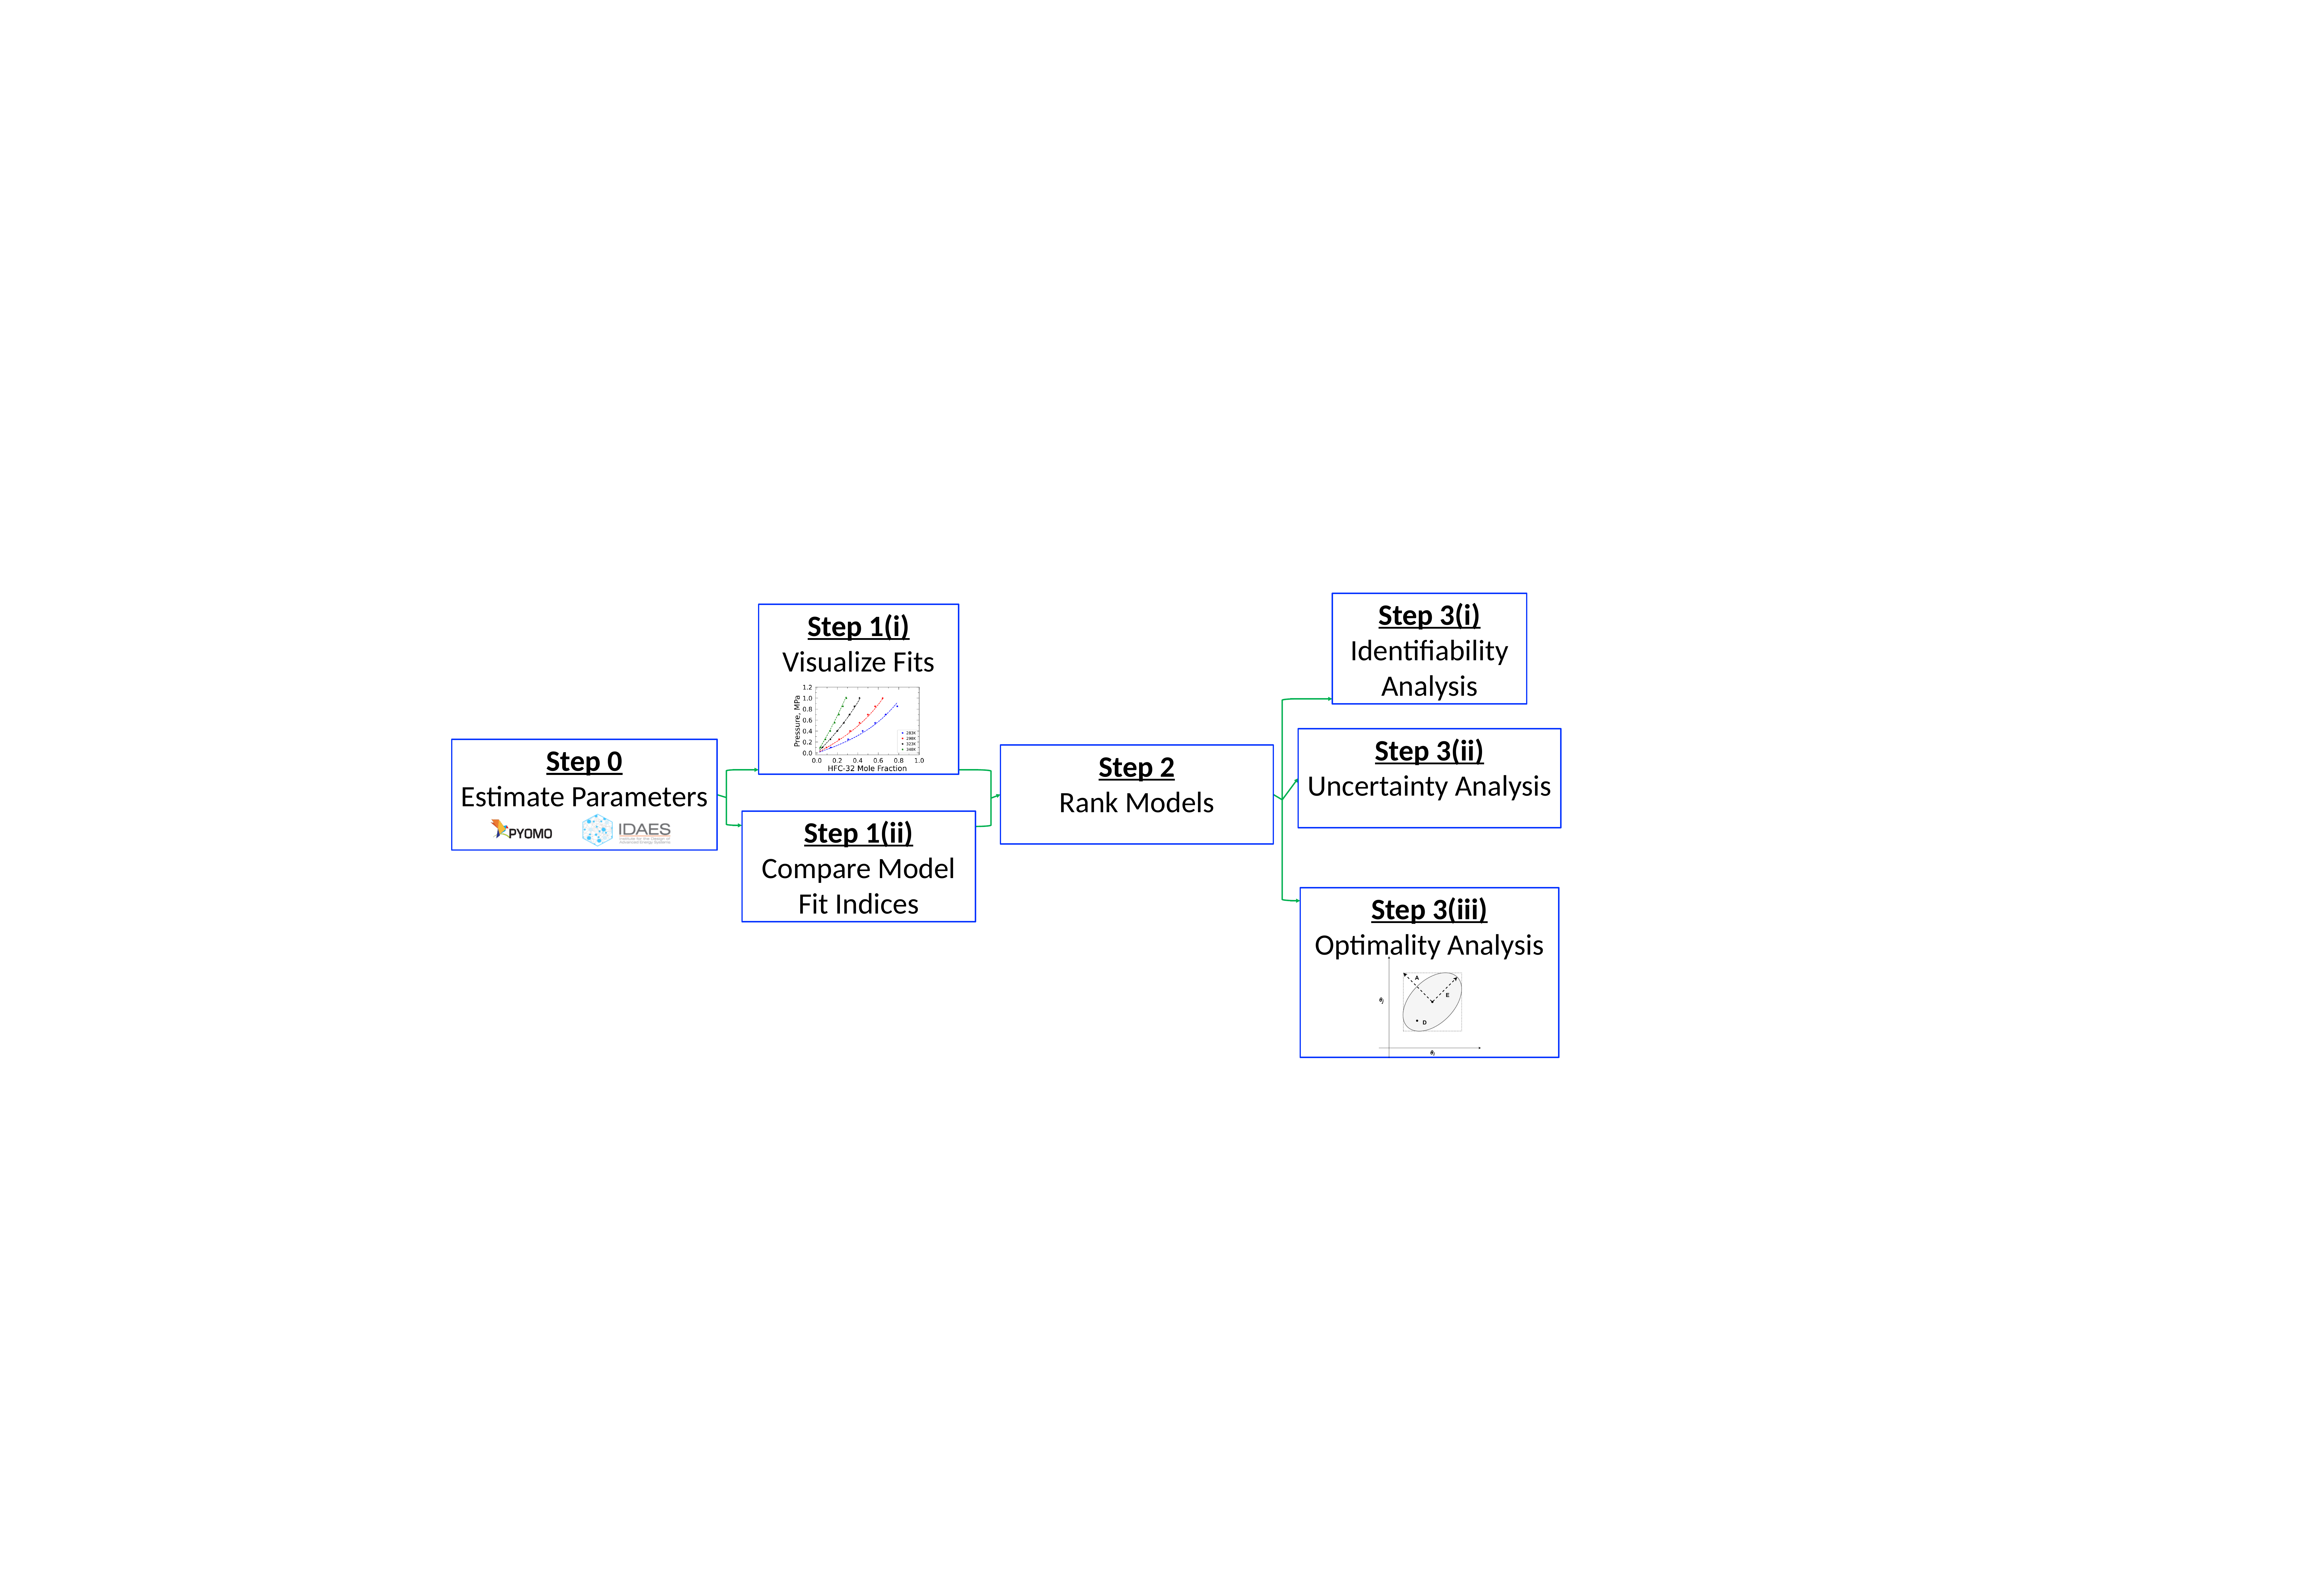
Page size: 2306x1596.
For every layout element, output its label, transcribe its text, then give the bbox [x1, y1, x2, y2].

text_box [1300, 888, 1559, 1063]
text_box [759, 604, 959, 776]
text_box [717, 770, 759, 825]
text_box Step 3(i) Identifiability Analysis [1332, 593, 1527, 704]
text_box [1273, 699, 1332, 901]
text_box Step 1(ii) Compare Model Fit Indices [742, 811, 976, 922]
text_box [958, 770, 1001, 827]
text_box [451, 739, 717, 851]
